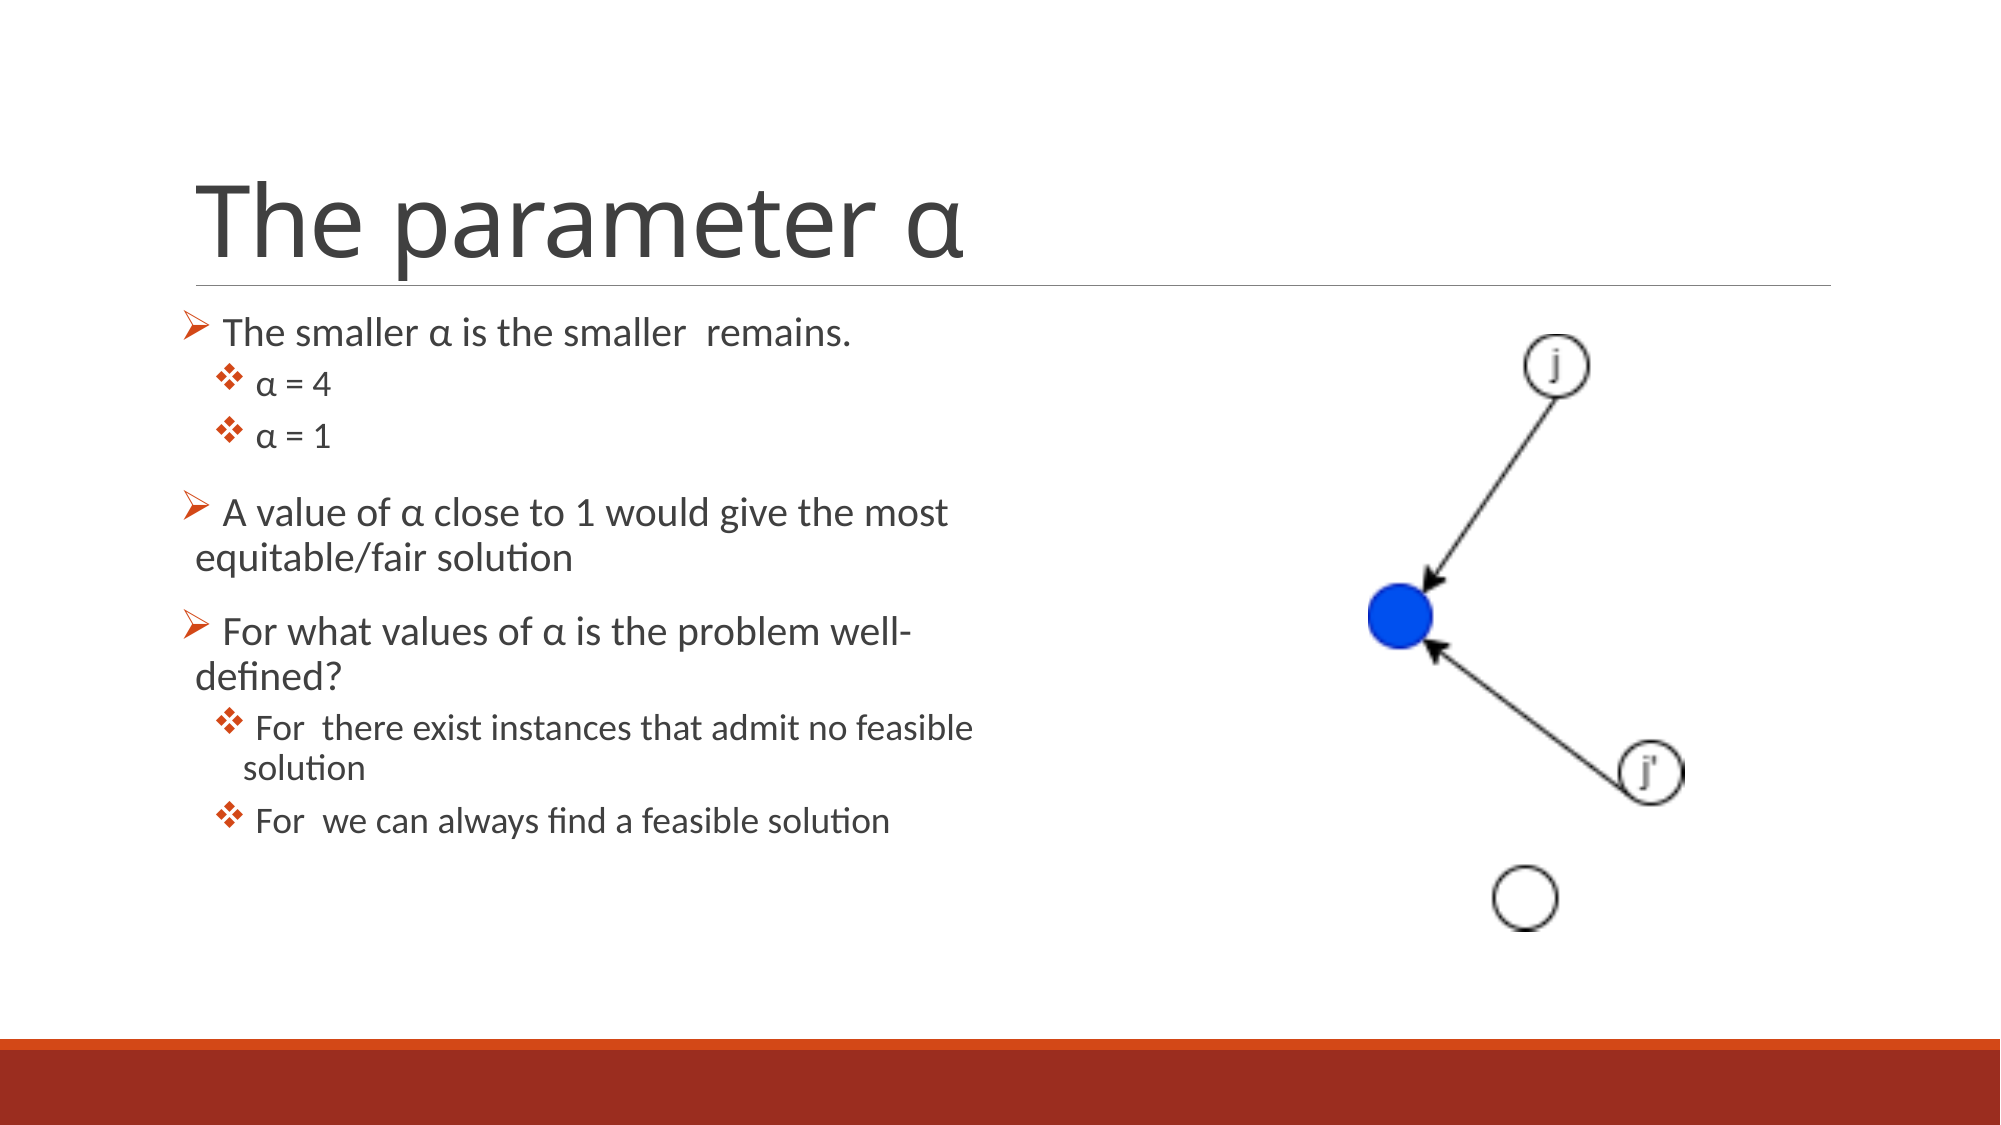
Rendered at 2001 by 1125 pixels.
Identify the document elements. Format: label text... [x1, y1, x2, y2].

title The parameter α [180, 47, 1830, 285]
picture [1367, 333, 1685, 932]
